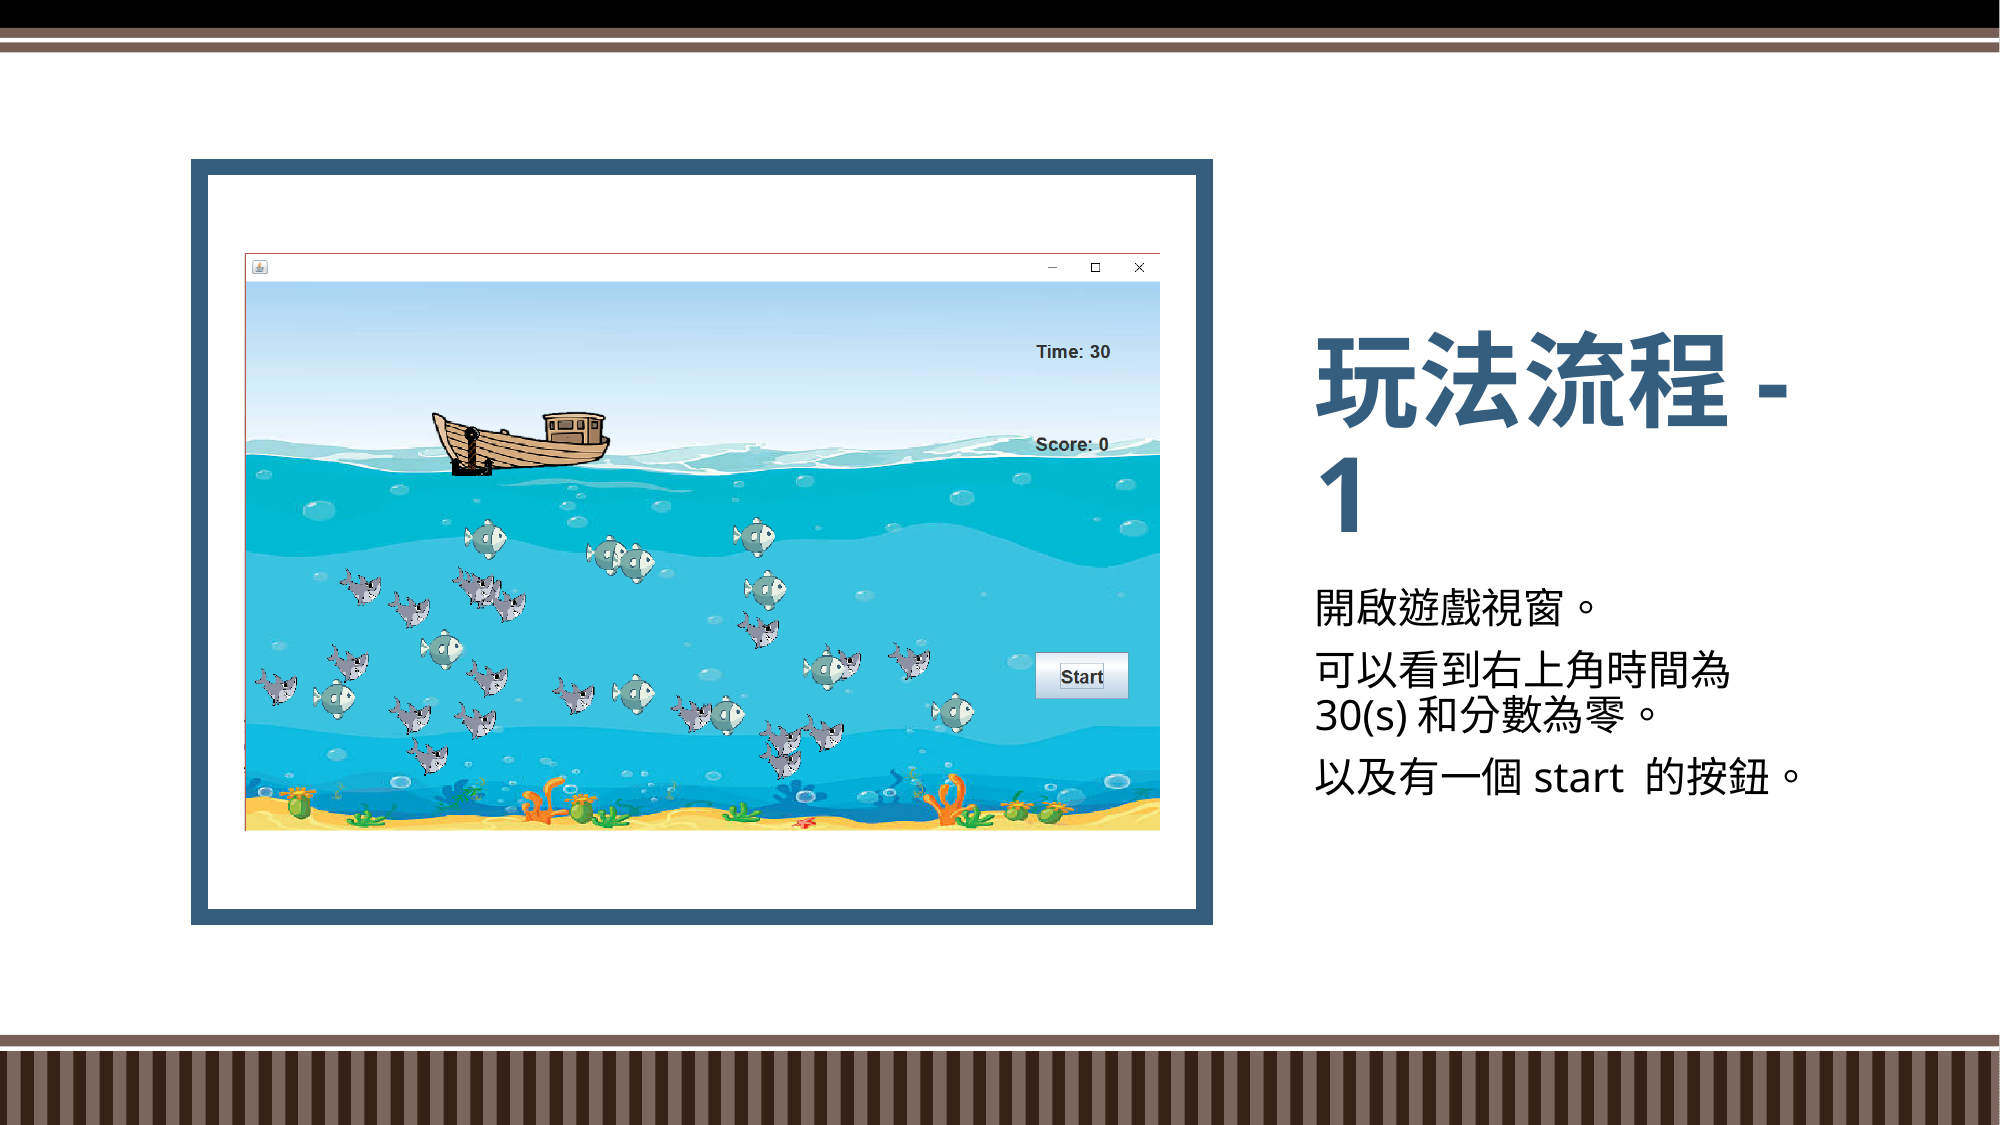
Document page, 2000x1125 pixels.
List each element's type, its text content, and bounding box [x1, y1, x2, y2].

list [244, 253, 1160, 832]
title 玩法流程-1 [1299, 224, 1813, 563]
list 開啟遊戲視窗。 可以看到右上角時間為30(s)和分數為零。 以及有一個start 的按鈕。 [1299, 580, 1813, 875]
